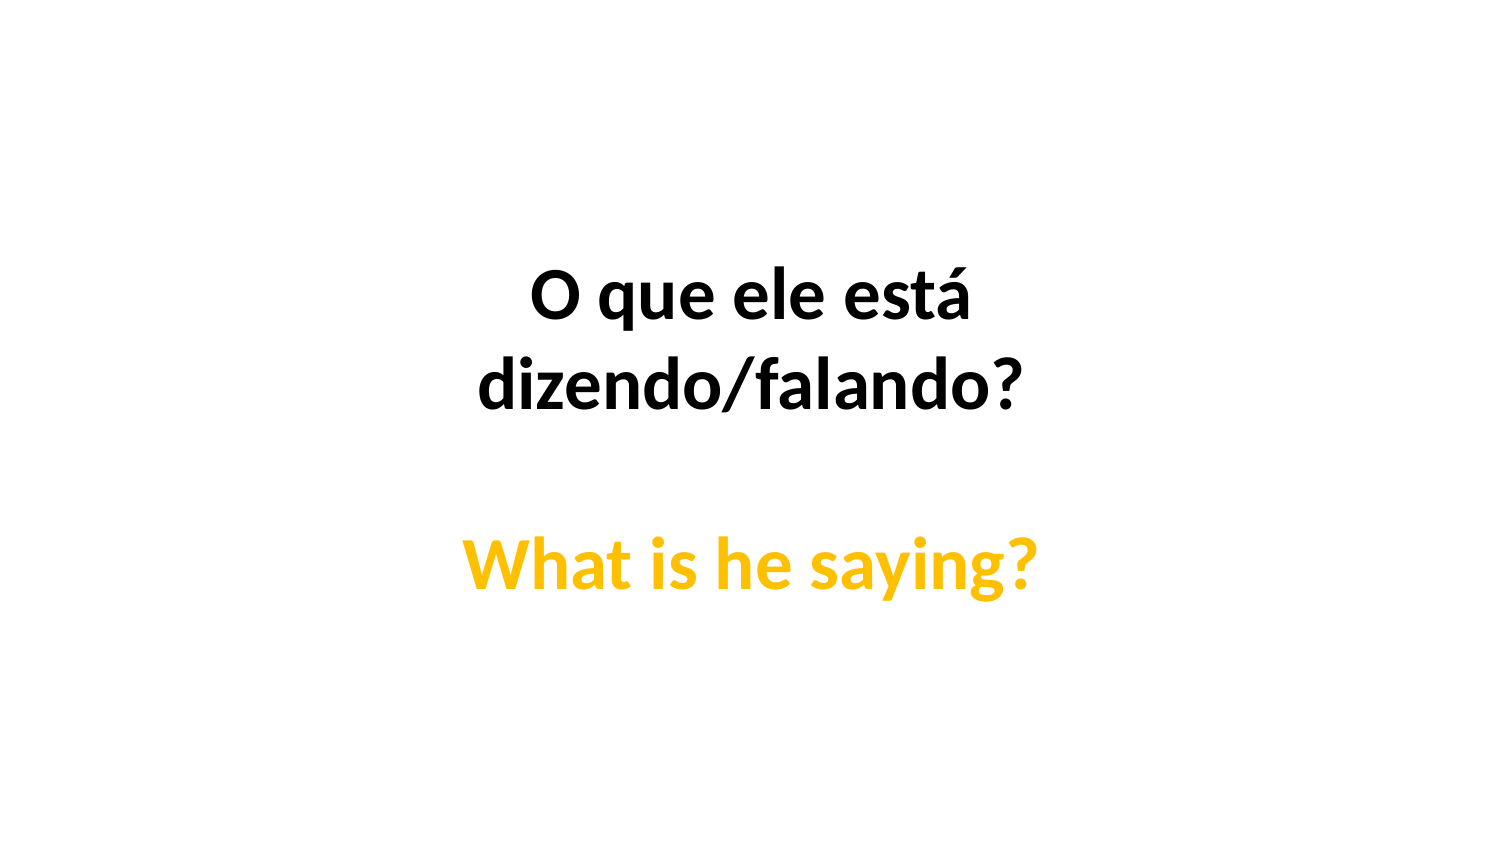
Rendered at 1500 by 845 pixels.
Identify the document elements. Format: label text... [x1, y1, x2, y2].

text_box O que ele está dizendo/falando? What is he saying? [250, 238, 1253, 610]
